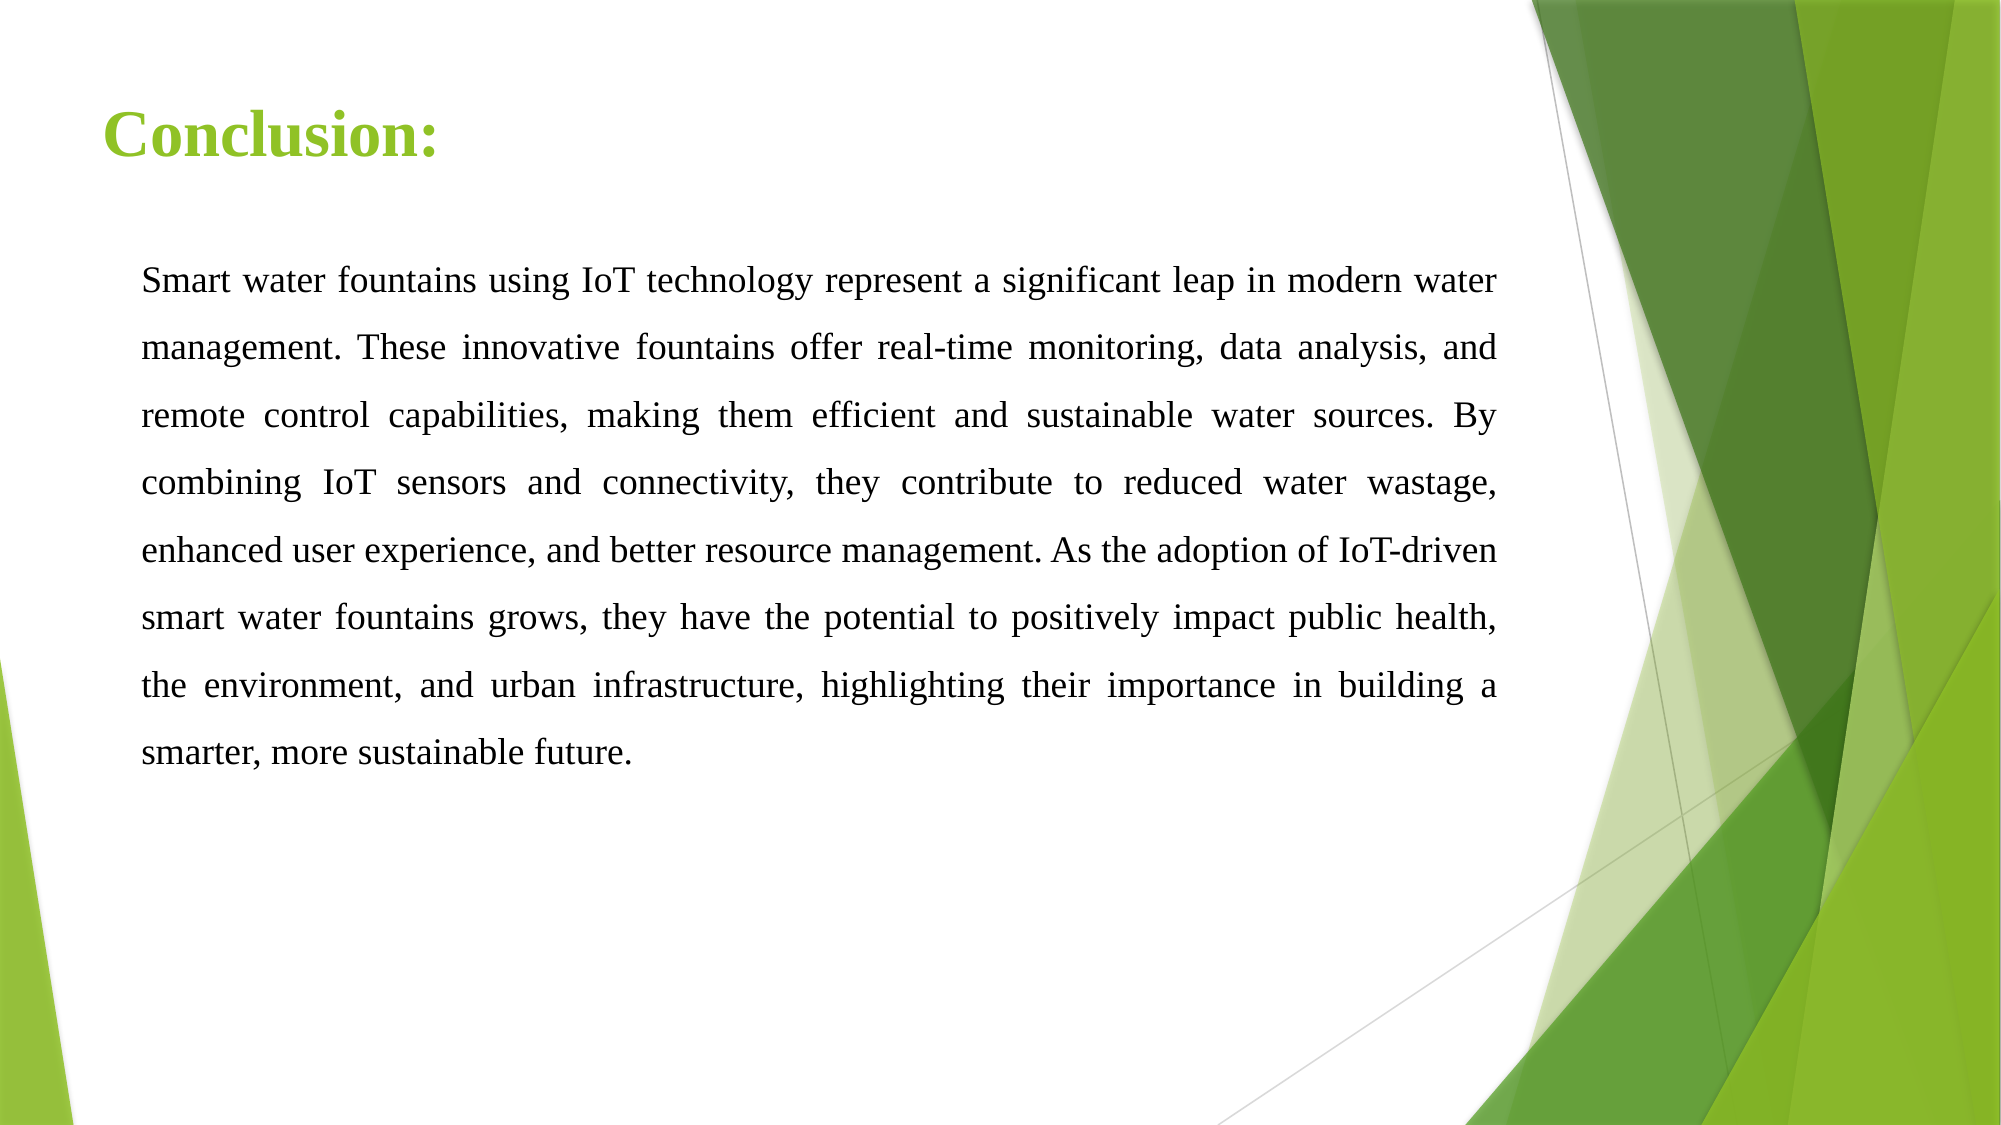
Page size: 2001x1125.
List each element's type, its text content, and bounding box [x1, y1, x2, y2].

title Conclusion: [99, 87, 821, 278]
text_box Smart water fountains using IoT technology represent a significant leap in modern water management. These innovative fountains offer real-time monitoring, data analysis, and remote control capabilities, making them efficient and sustainable water sources. By combining IoT sensors and connectivity, they contribute to reduced water wastage, enhanced user experience, and better resource management. As the adoption of IoT-driven smart water fountains grows, they have the potential to positively impact public health, the environment, and urban infrastructure, highlighting their importance in building a smarter, more sustainable future. [126, 224, 1514, 780]
